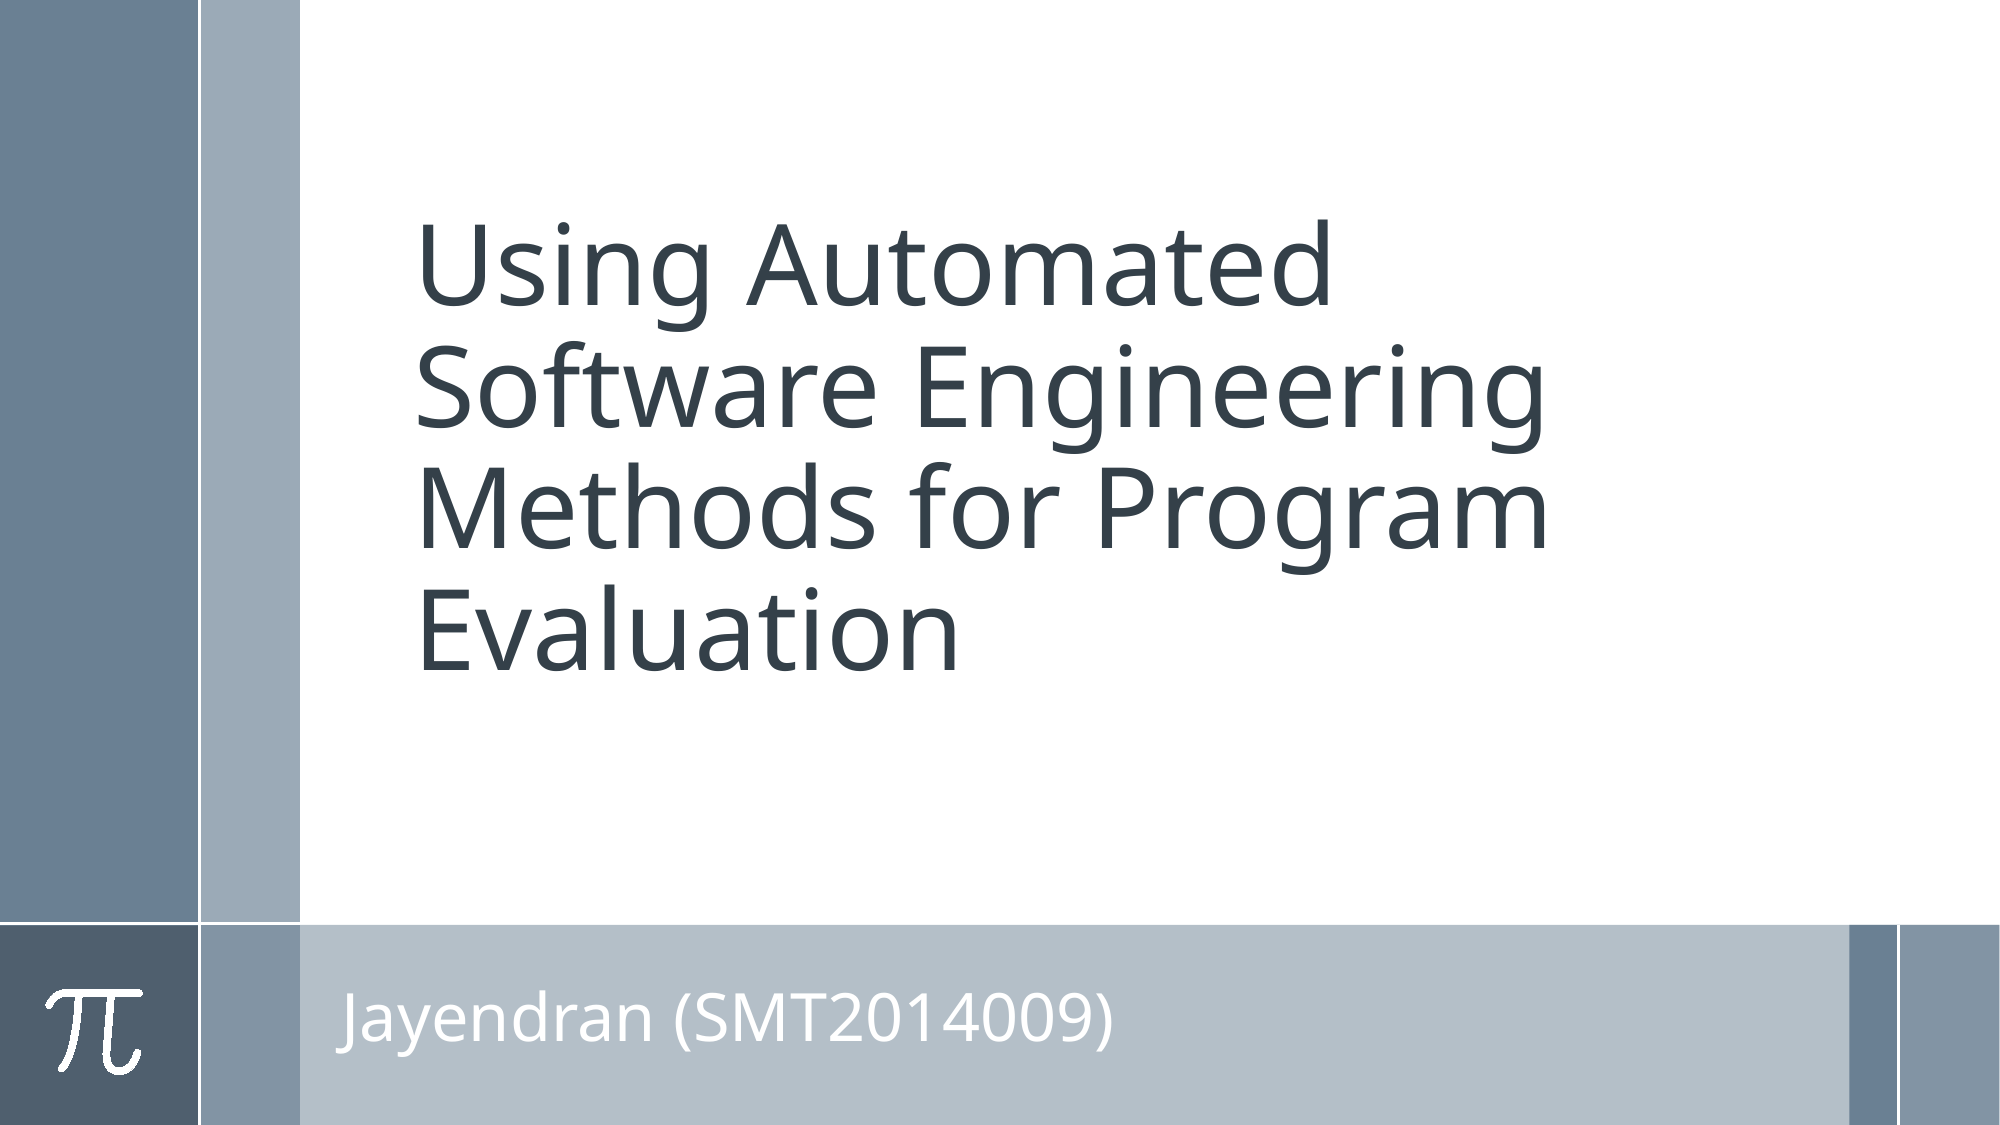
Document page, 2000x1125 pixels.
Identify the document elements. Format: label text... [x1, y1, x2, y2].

subtitle Jayendran (SMT2014009) [326, 975, 1560, 1125]
title Using Automated Software Engineering Methods for Program Evaluation [398, 262, 1765, 703]
